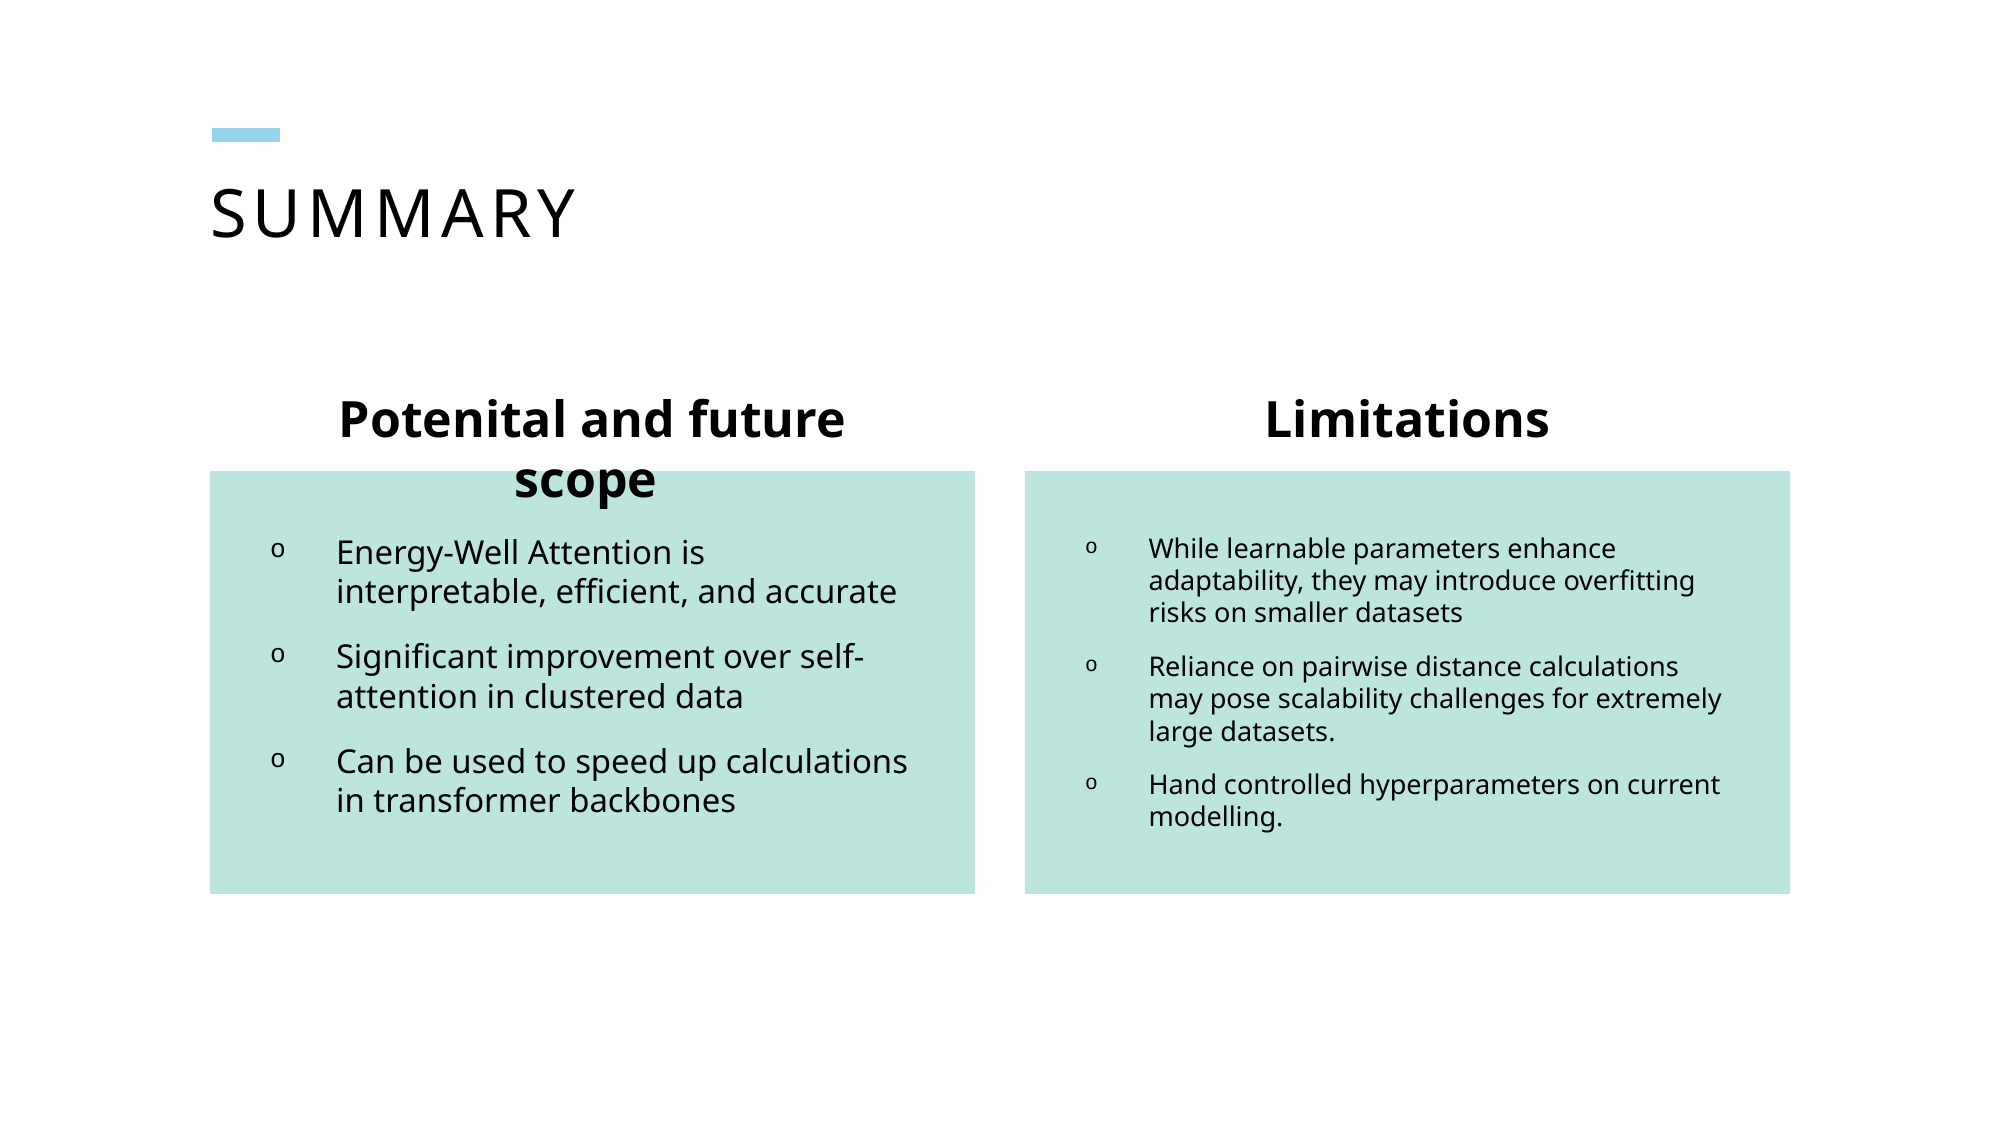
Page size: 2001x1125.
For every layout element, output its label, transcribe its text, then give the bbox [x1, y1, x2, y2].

text_box While learnable parameters enhance adaptability, they may introduce overfitting risks on smaller datasets Reliance on pairwise distance calculations may pose scalability challenges for extremely large datasets. Hand controlled hyperparameters on current modelling. [1024, 471, 1790, 894]
text_box Limitations [1160, 380, 1655, 456]
text_box Potenital and future scope [265, 380, 920, 516]
list Energy-Well Attention is interpretable, efficient, and accurate Significant improvement over self-attention in clustered data Can be used to speed up calculations in transformer backbones [210, 471, 975, 894]
title Summary [210, 179, 1822, 330]
